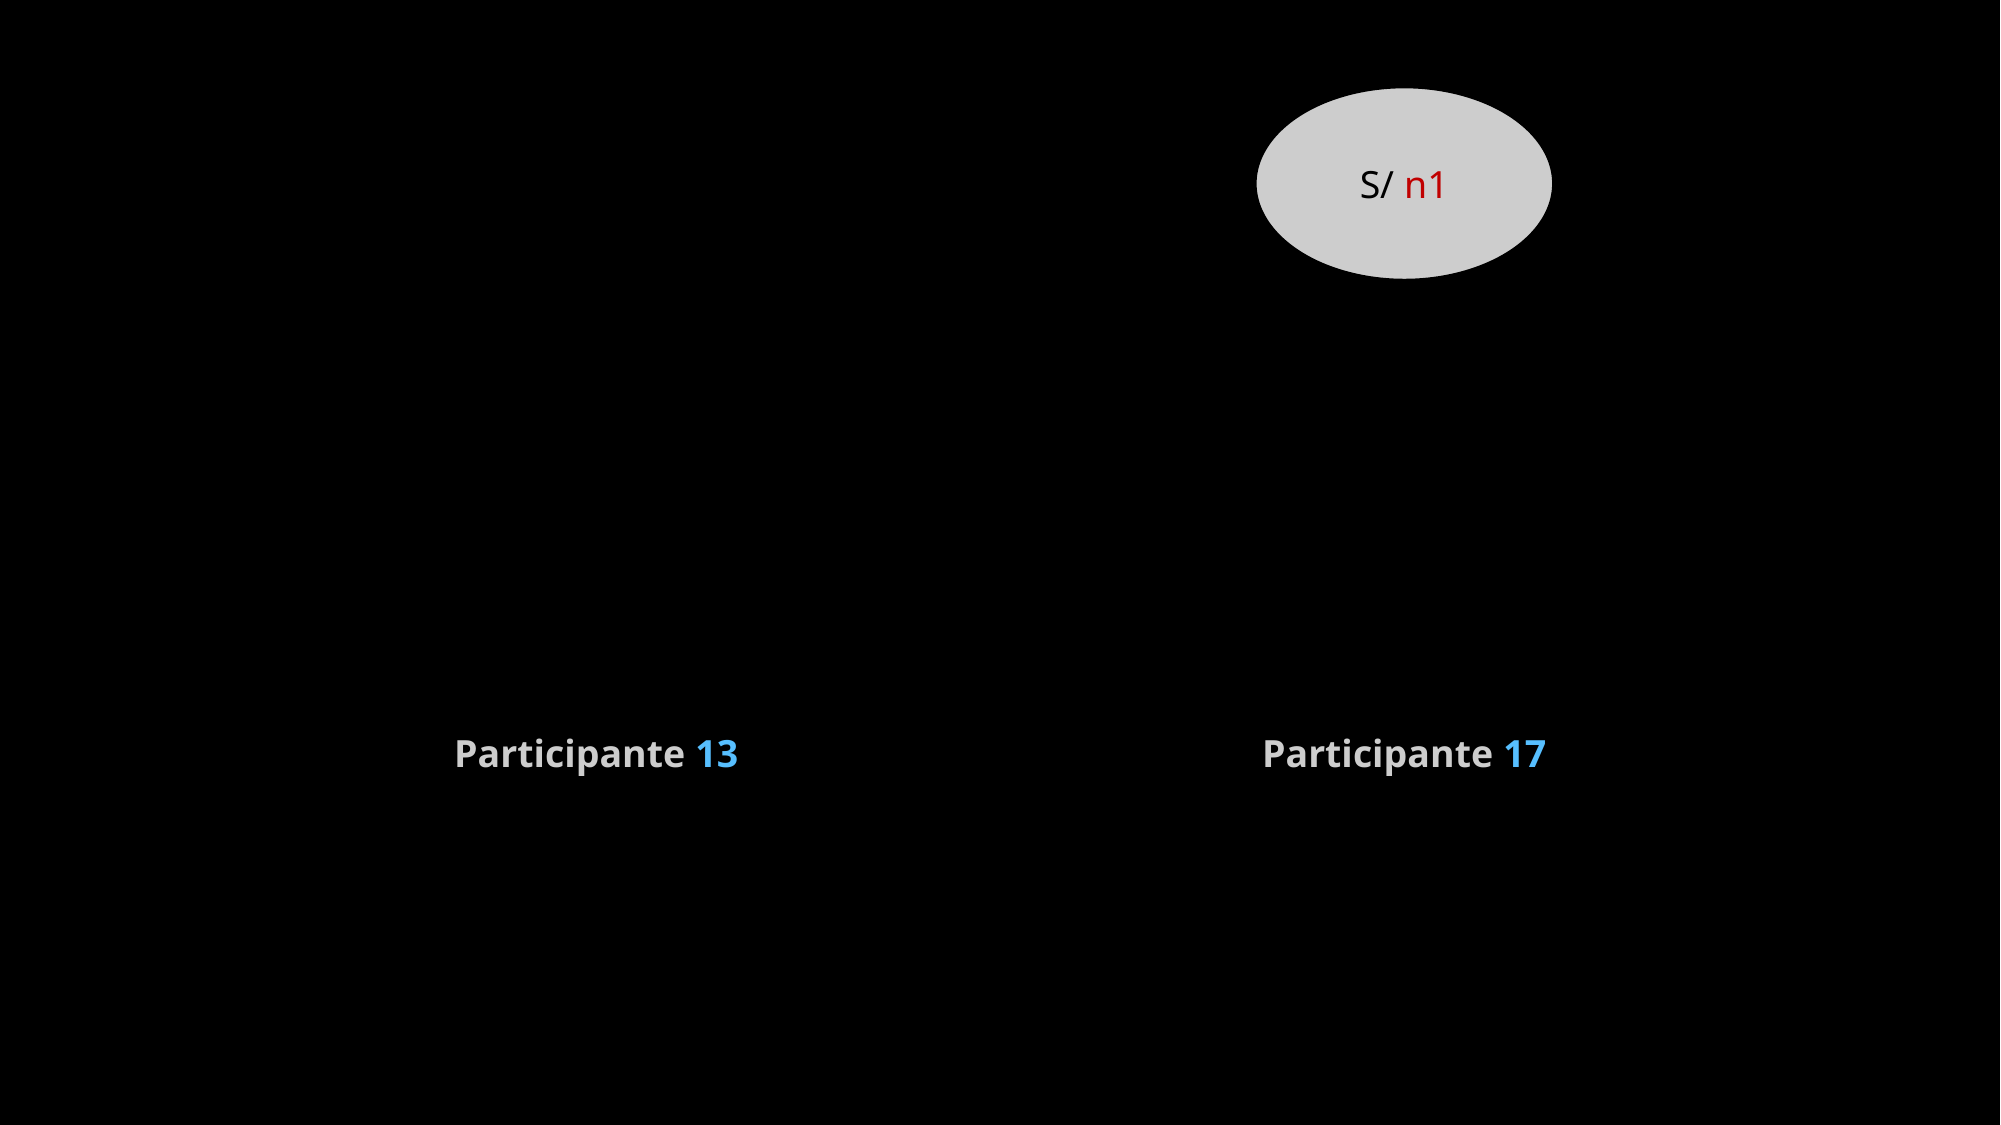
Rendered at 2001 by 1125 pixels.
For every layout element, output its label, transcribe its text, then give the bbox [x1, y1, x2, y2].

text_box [385, 348, 808, 828]
text_box S/ n1 [1254, 86, 1555, 281]
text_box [1193, 348, 1616, 828]
